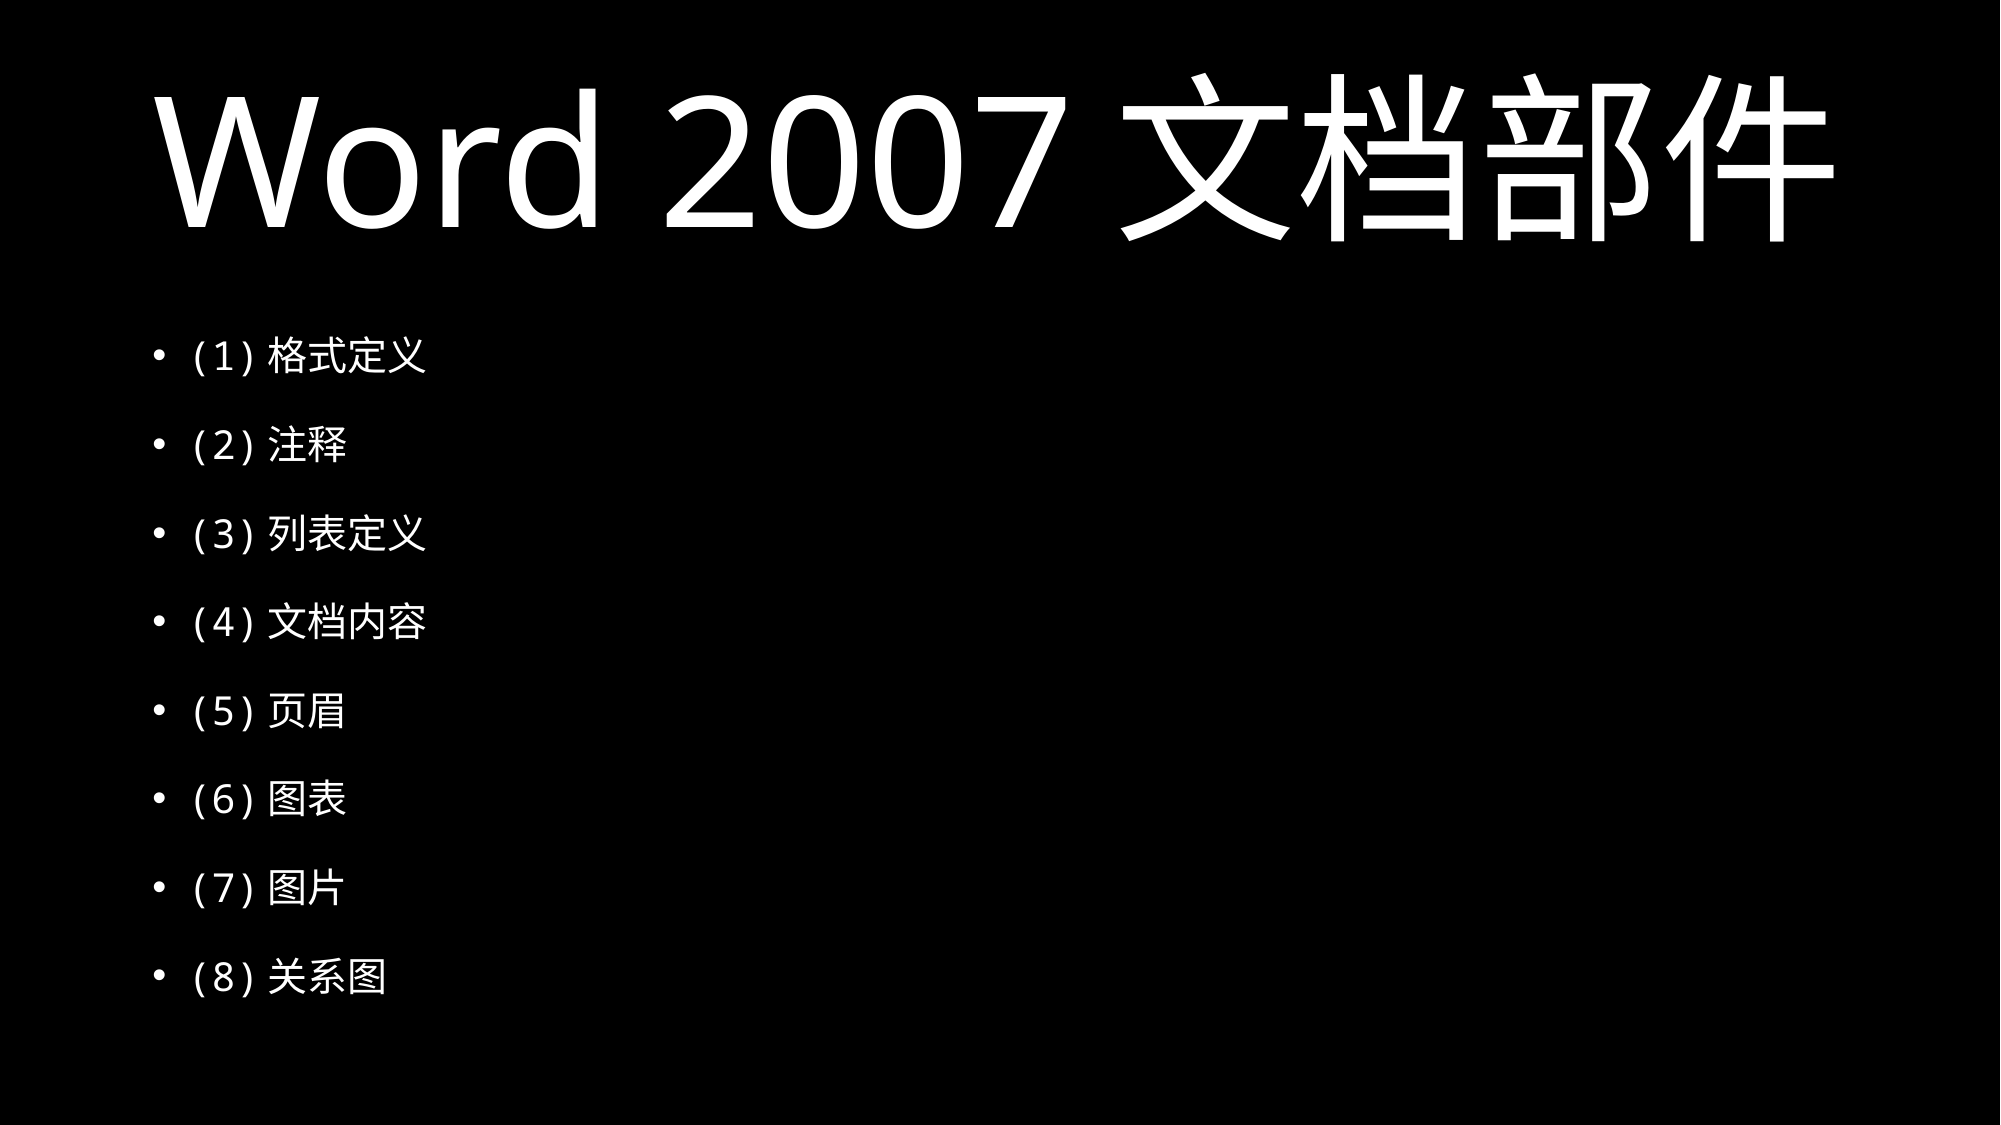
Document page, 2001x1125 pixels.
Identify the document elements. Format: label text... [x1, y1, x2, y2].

list (1)格式定义 (2)注释 (3)列表定义 (4)文档内容 (5)页眉 (6)图表 (7)图片 (8)关系图 [137, 299, 1863, 1014]
title Word 2007文档部件 [137, 59, 1863, 278]
